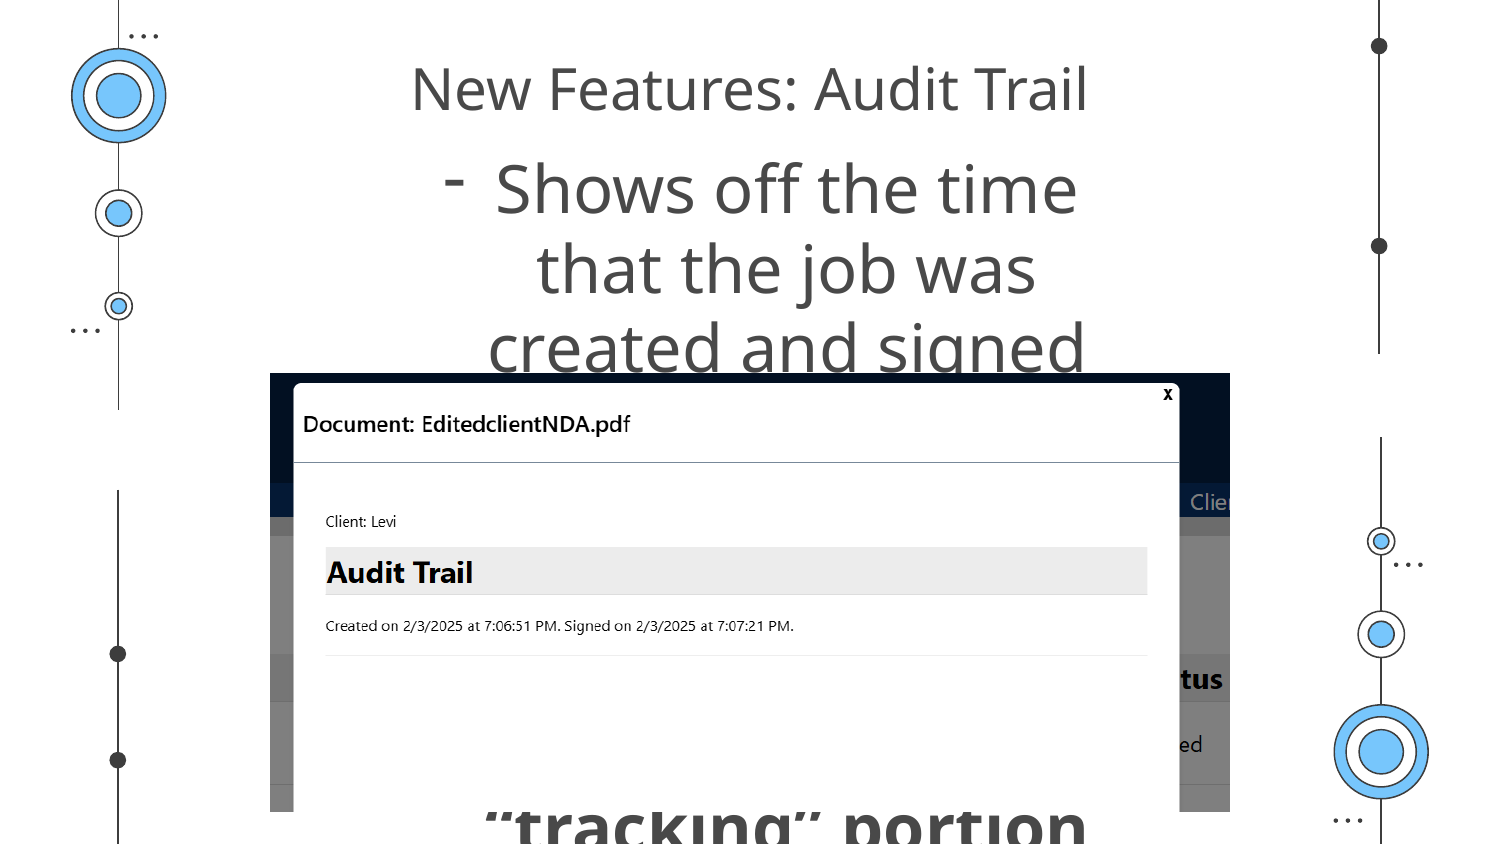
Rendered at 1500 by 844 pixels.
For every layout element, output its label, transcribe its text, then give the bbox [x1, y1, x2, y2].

title New Features: Audit Trail [355, 36, 1145, 132]
picture [270, 372, 1230, 812]
subtitle Shows off the time that the job was created and signed Can be accessed by clicking on the job name This is the “tracking” portion of the business requirement, so admin users know where the job is currently held. [355, 132, 1145, 318]
